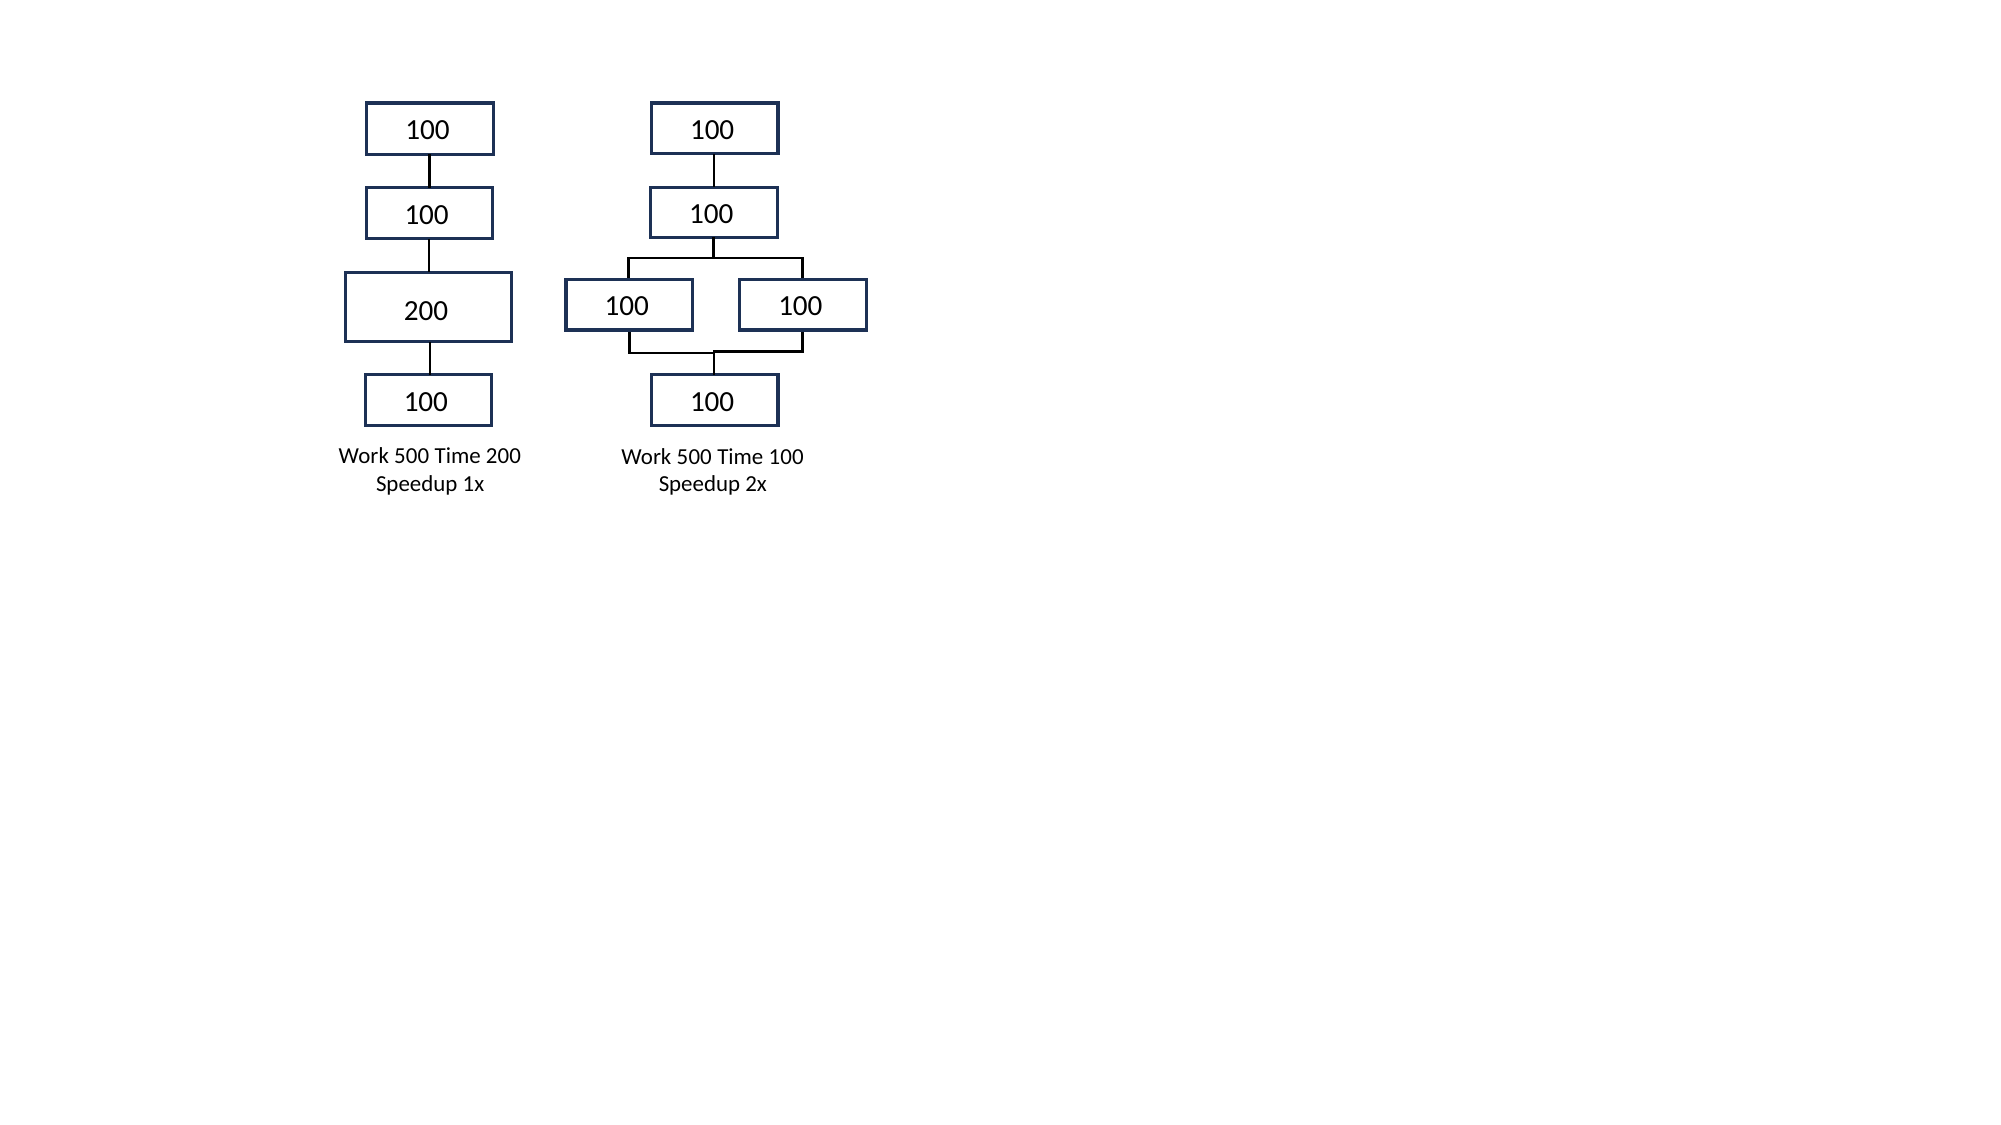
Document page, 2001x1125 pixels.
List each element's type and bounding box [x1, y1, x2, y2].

text_box [316, 103, 544, 505]
text_box [566, 103, 867, 505]
